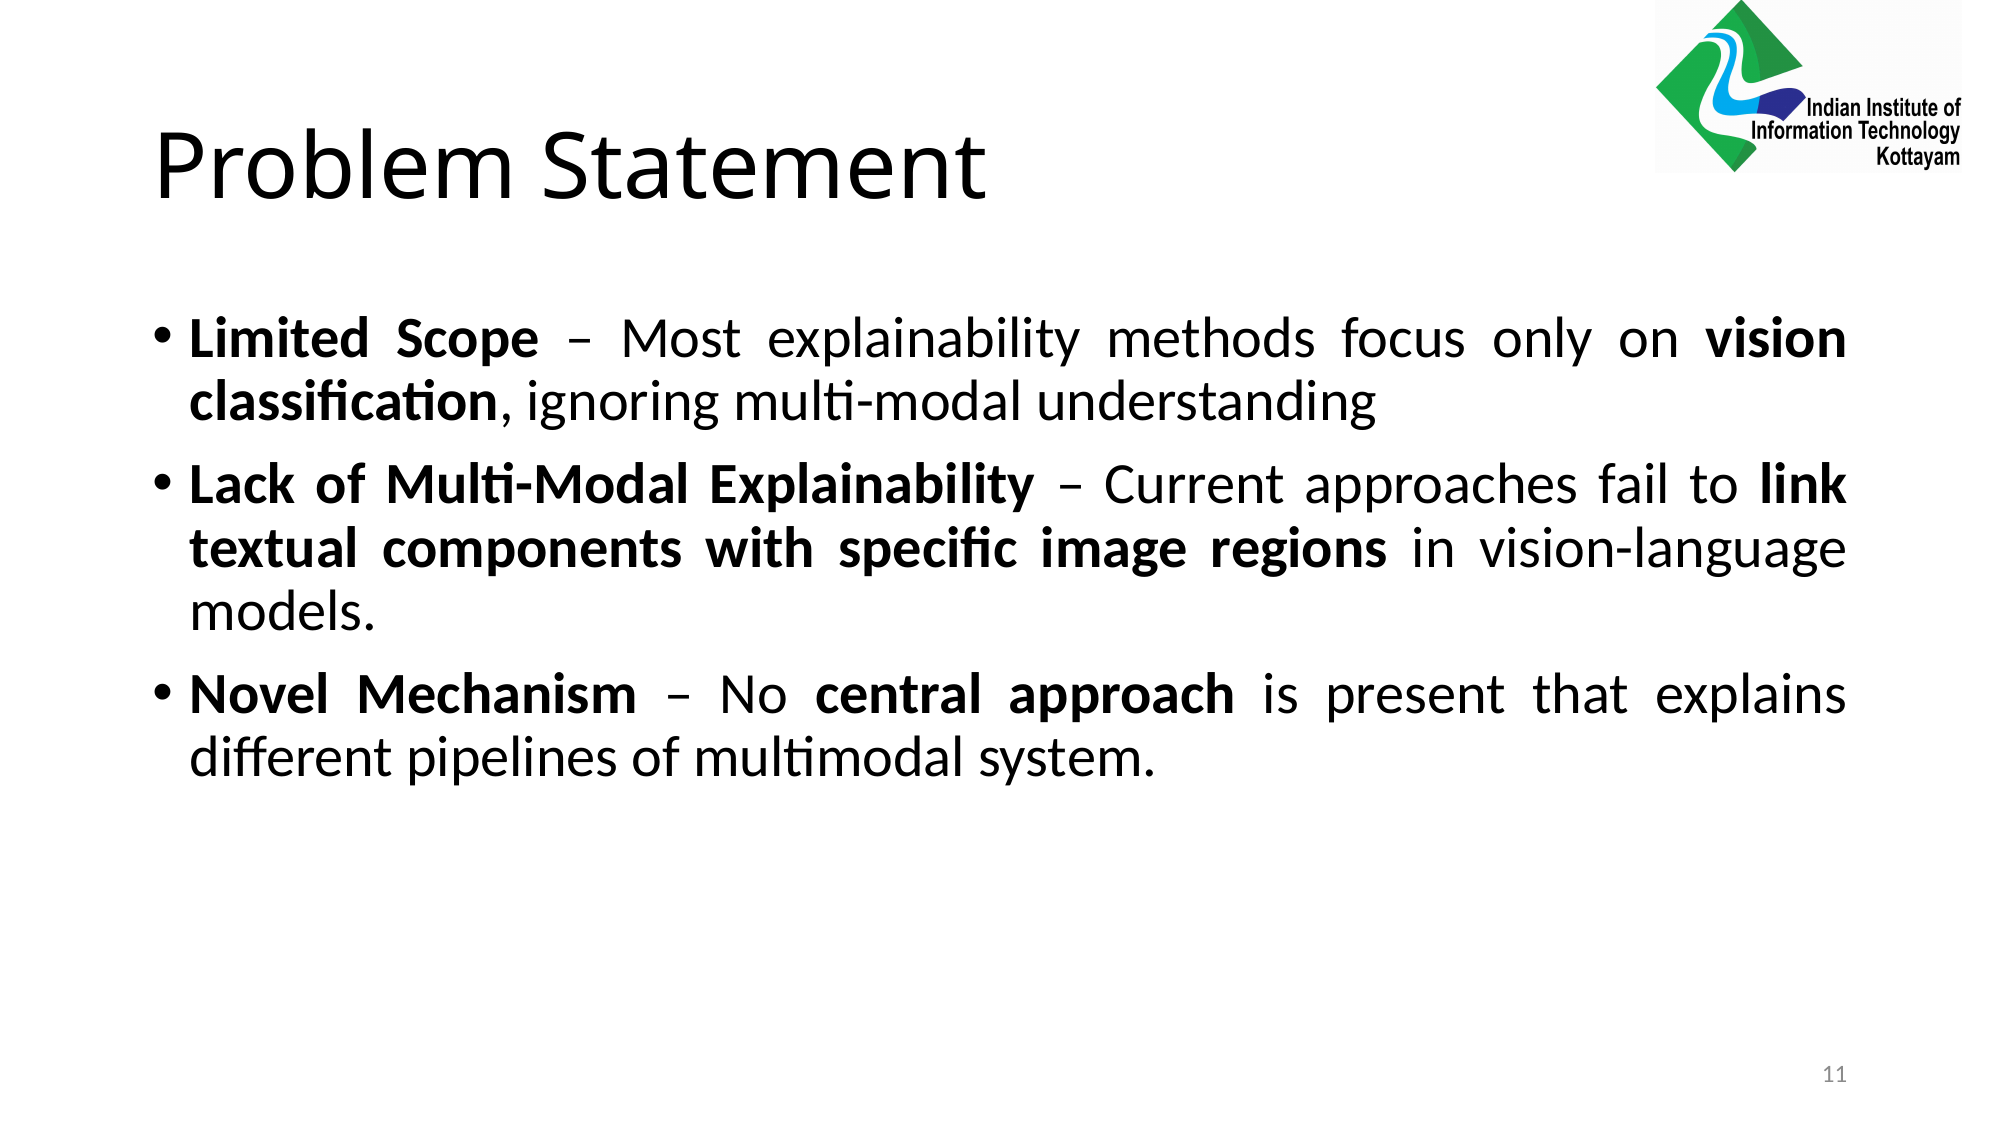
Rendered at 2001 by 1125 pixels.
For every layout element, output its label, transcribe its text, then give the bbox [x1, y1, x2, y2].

title Problem Statement [137, 59, 1863, 278]
picture [1655, 0, 1962, 173]
slide_number 11 [1412, 1042, 1863, 1103]
list Limited Scope – Most explainability methods focus only on vision classification, ignoring multi-modal understanding Lack of Multi-Modal Explainability – Current approaches fail to link textual components with specific image regions in vision-language models. Novel Mechanism – No central approach is present that explains different pipelines of multimodal system. [137, 299, 1863, 1014]
